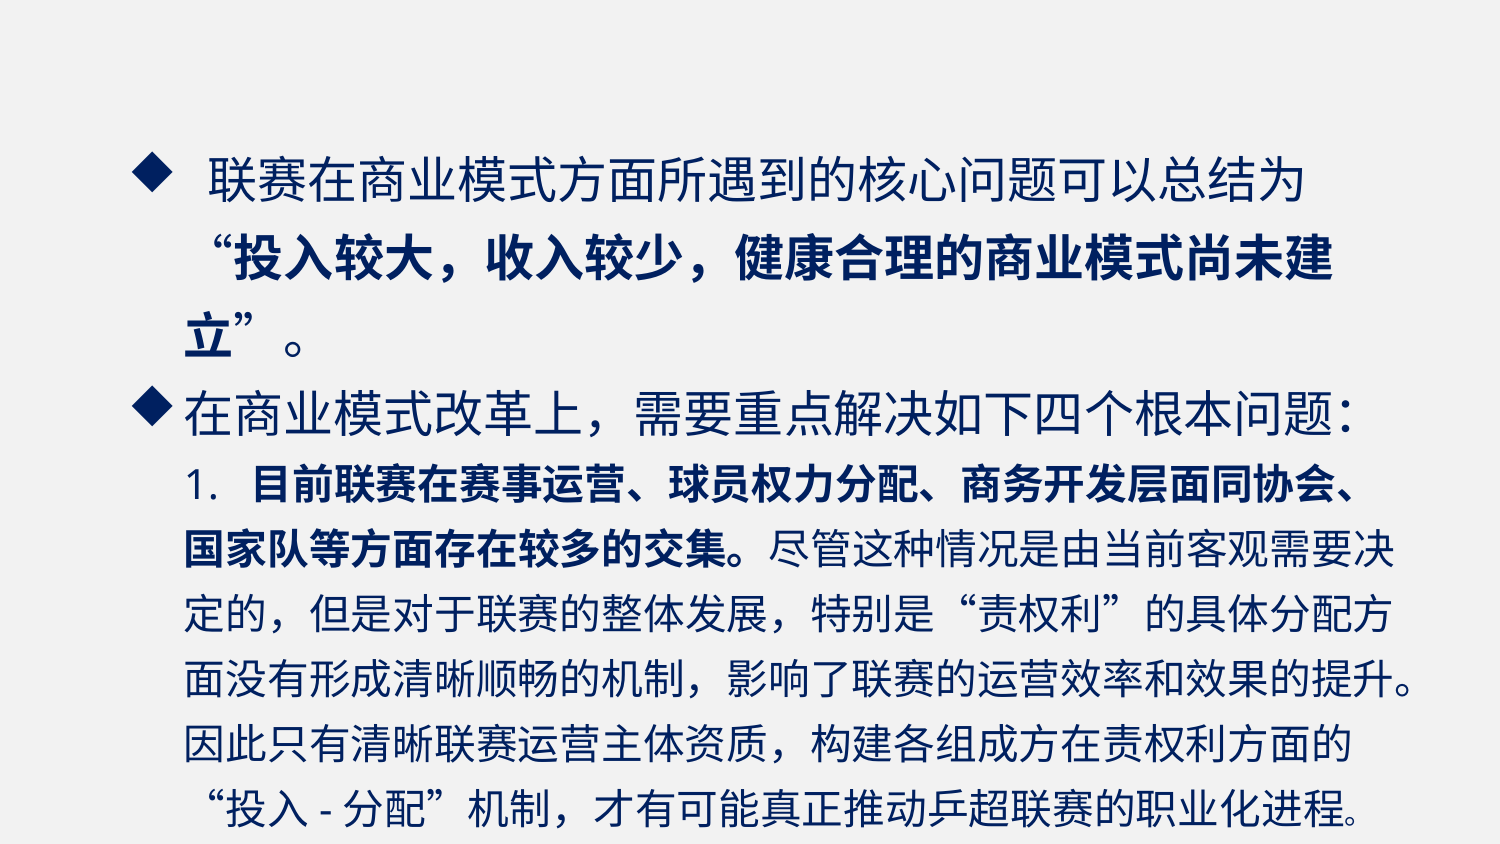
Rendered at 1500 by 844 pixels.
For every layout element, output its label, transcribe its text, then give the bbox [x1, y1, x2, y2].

text_box 联赛在商业模式方面所遇到的核心问题可以总结为“投入较大，收入较少，健康合理的商业模式尚未建立”。 在商业模式改革上，需要重点解决如下四个根本问题： 1. 目前联赛在赛事运营、球员权力分配、商务开发层面同协会、国家队等方面存在较多的交集。尽管这种情况是由当前客观需要决定的，但是对于联赛的整体发展，特别是“责权利”的具体分配方面没有形成清晰顺畅的机制，影响了联赛的运营效率和效果的提升。因此只有清晰联赛运营主体资质，构建各组成方在责权利方面的“投入-分配”机制，才有可能真正推动乒超联赛的职业化进程。 [112, 123, 1417, 844]
